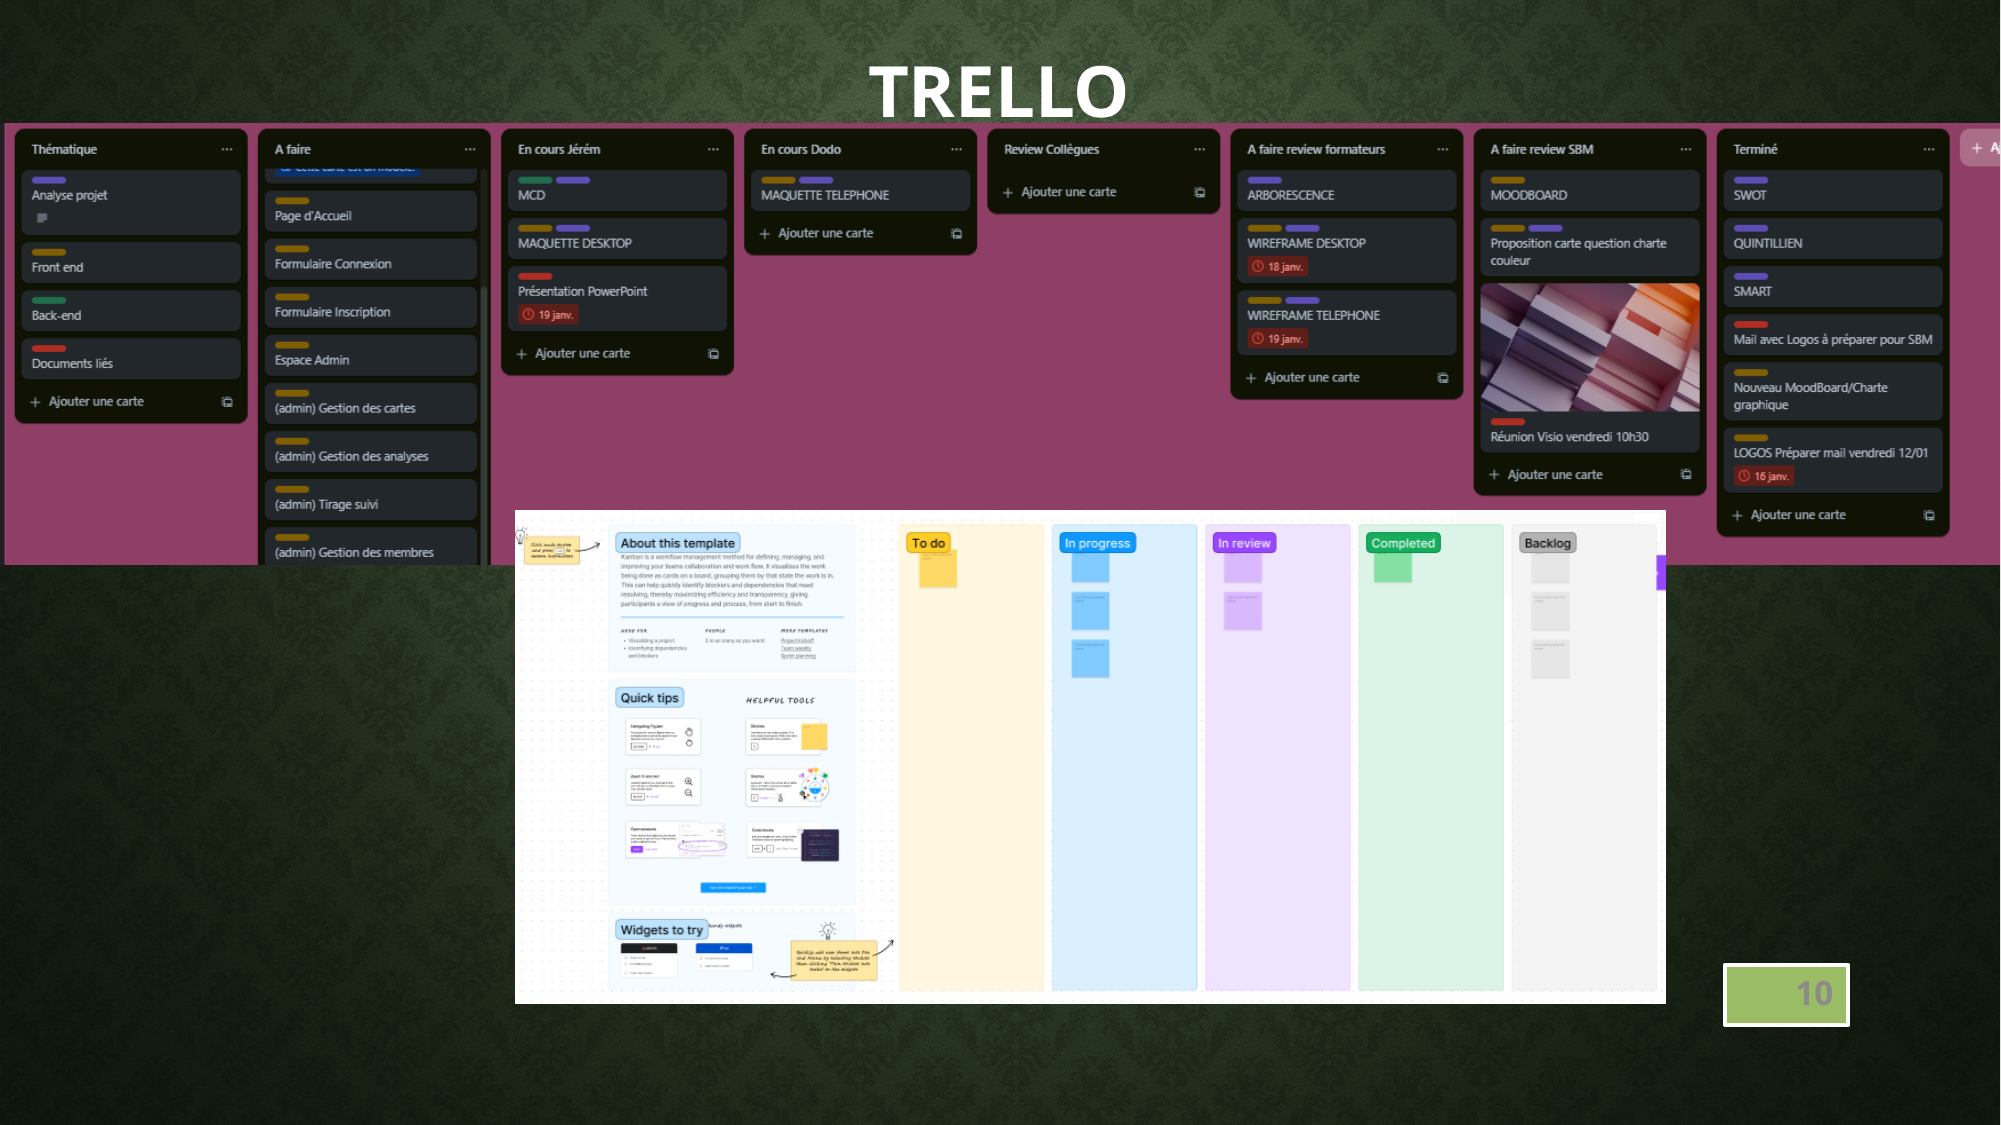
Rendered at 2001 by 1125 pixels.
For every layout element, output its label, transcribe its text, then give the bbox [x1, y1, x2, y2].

title Trello [817, 20, 1181, 123]
slide_number 10 [1724, 965, 1849, 1025]
picture [0, 123, 2000, 1004]
